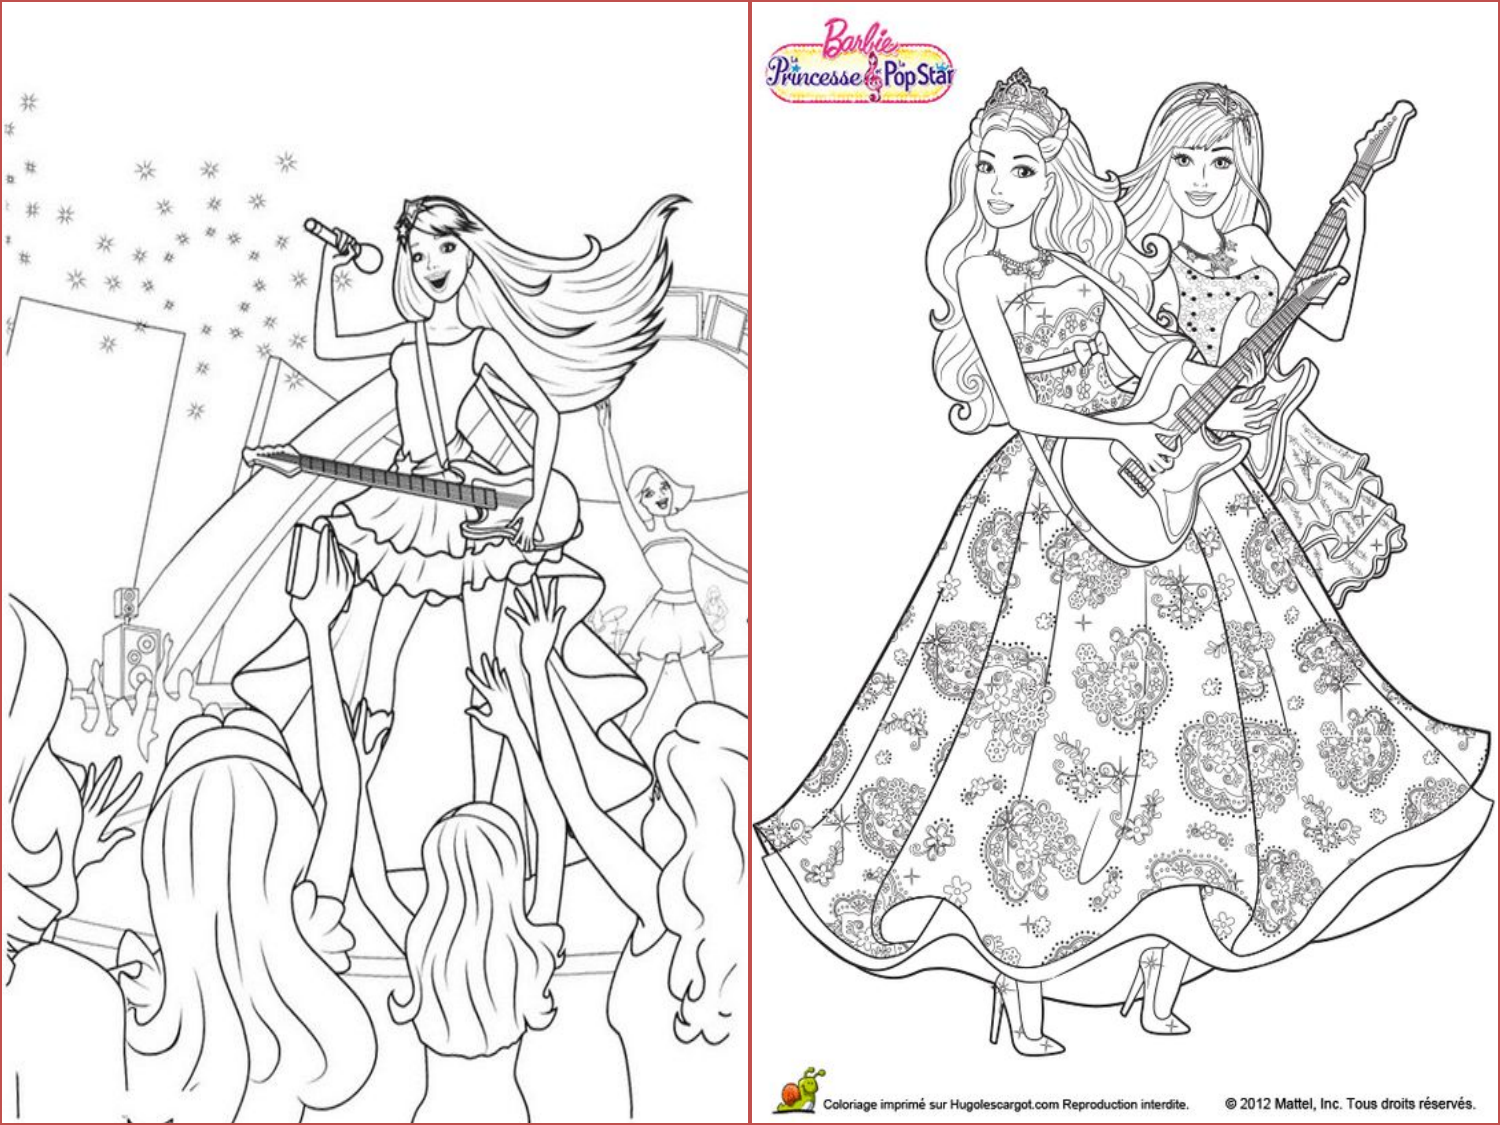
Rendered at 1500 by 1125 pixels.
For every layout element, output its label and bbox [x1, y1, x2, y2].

text_box [748, 0, 1500, 1125]
text_box [0, 0, 748, 1125]
